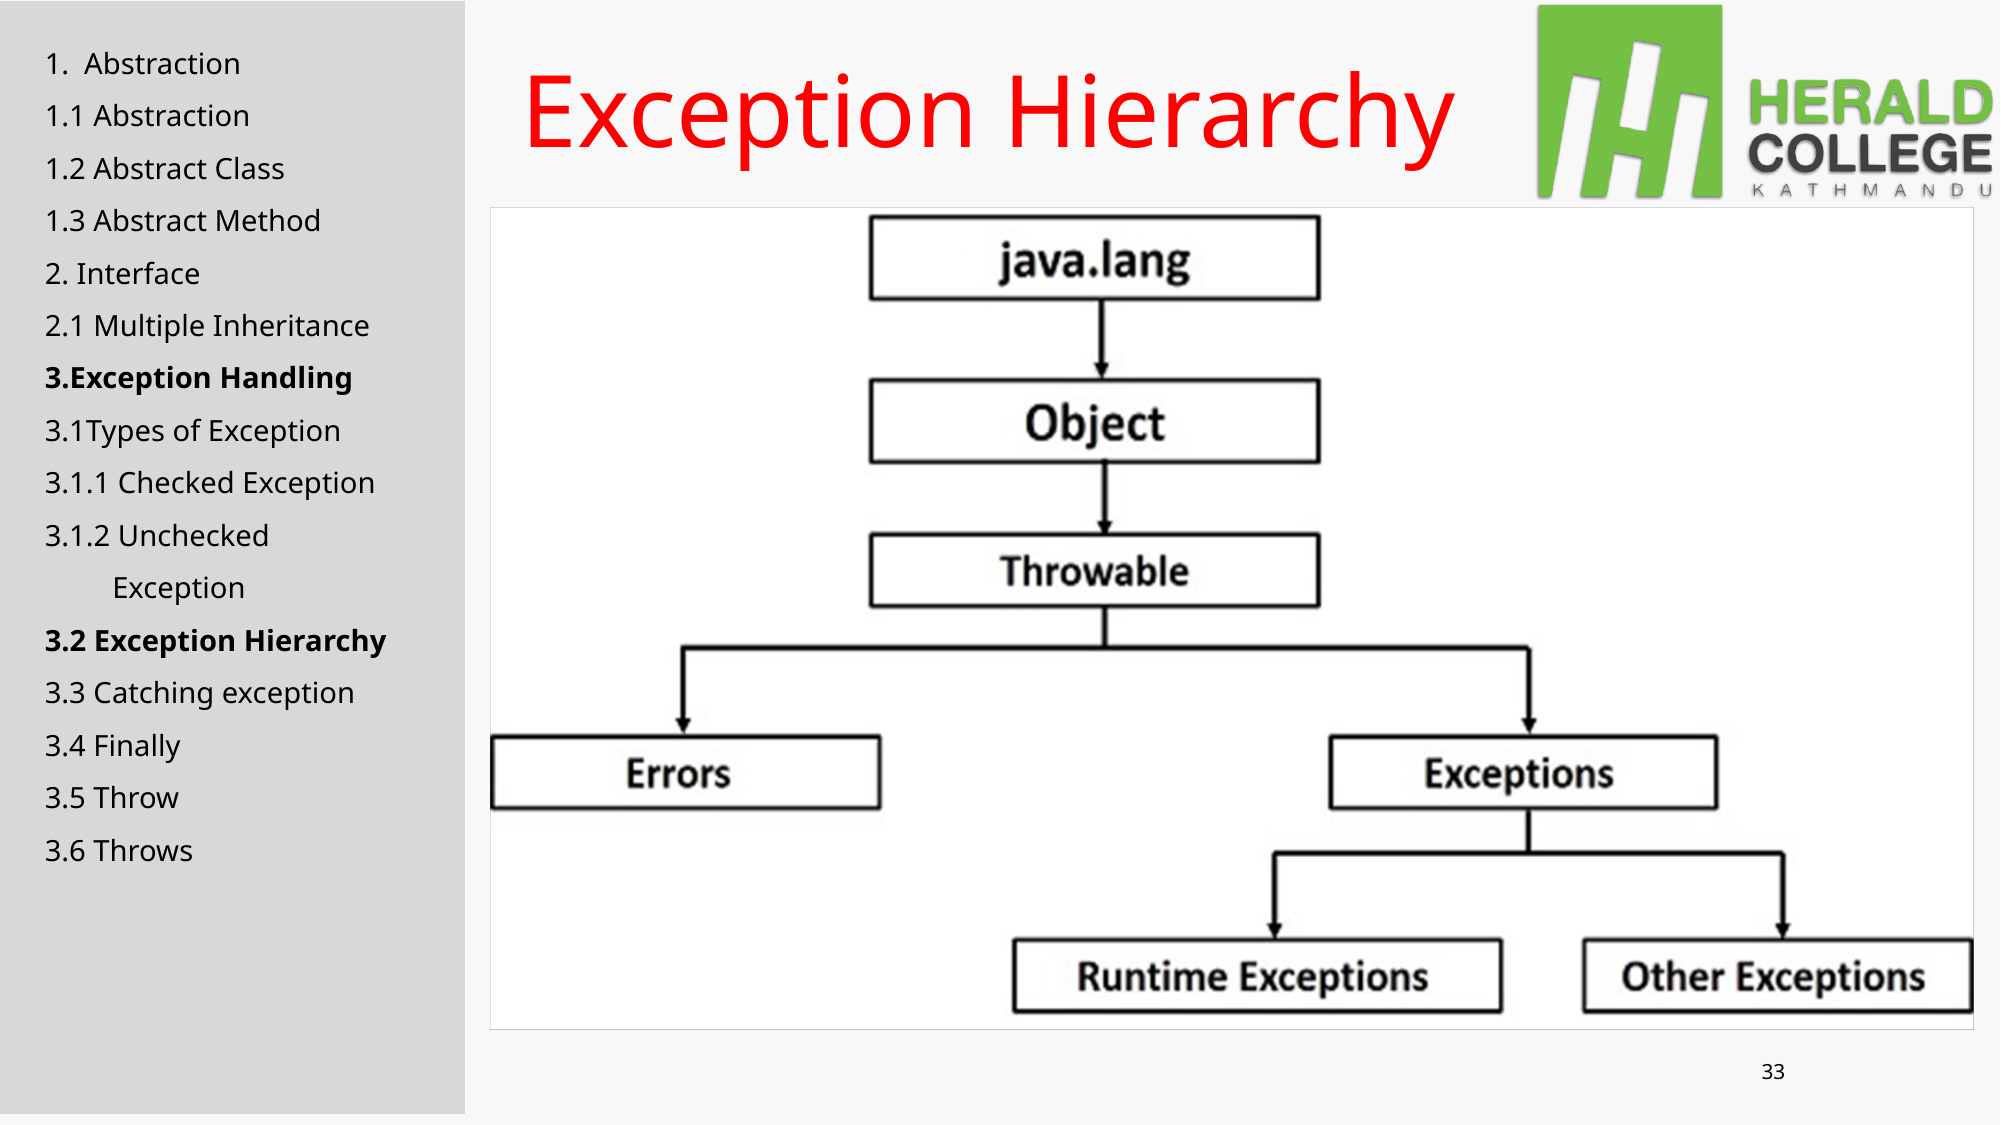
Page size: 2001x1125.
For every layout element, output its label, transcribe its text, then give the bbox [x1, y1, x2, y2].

slide_number ‹#› [1612, 1057, 1801, 1088]
text_box [0, 1, 465, 1114]
text_box Exception Hierarchy [506, 32, 1755, 182]
text_box 1. Abstraction 1.1 Abstraction 1.2 Abstract Class 1.3 Abstract Method 2. Interface 2.1 Multiple Inheritance 3.Exception Handling 3.1Types of Exception 3.1.1 Checked Exception 3.1.2 Unchecked Exception 3.2 Exception Hierarchy 3.3 Catching exception 3.4 Finally 3.5 Throw 3.6 Throws [29, 12, 436, 1103]
picture [489, 0, 2001, 1031]
